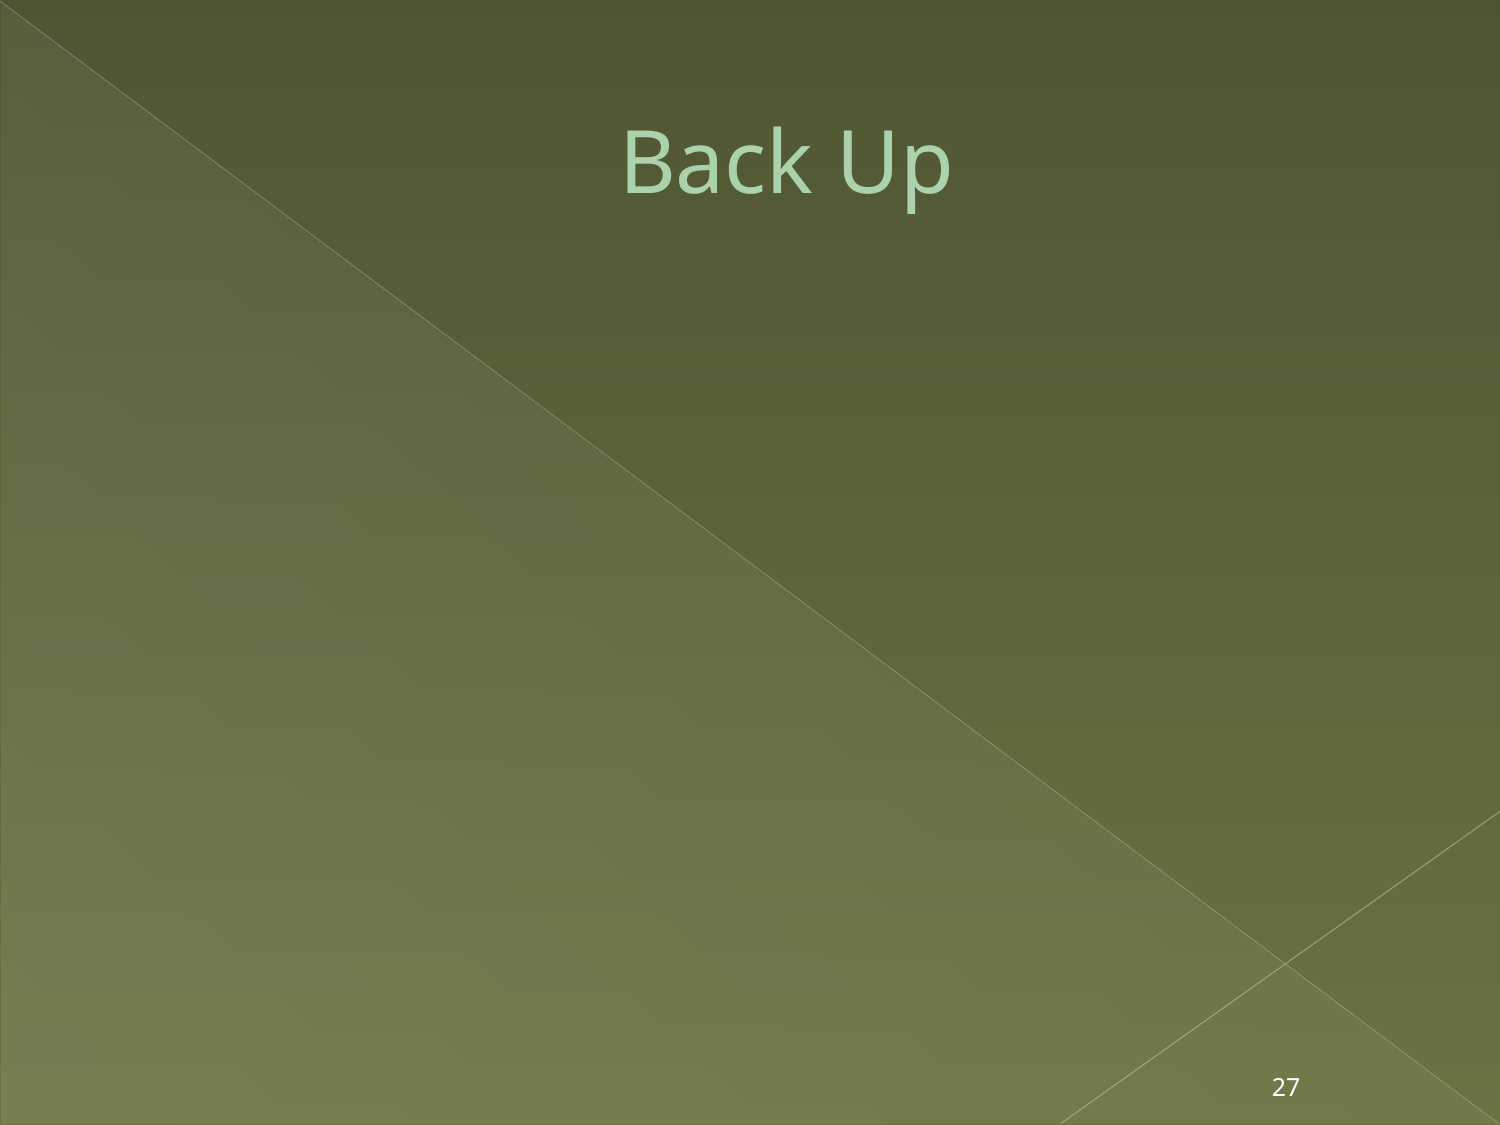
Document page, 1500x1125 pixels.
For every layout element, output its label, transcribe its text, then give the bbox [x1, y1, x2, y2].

text_box [1, 2, 1498, 1124]
text_box 27 [1263, 1068, 1310, 1113]
title Back Up [74, 43, 1426, 274]
